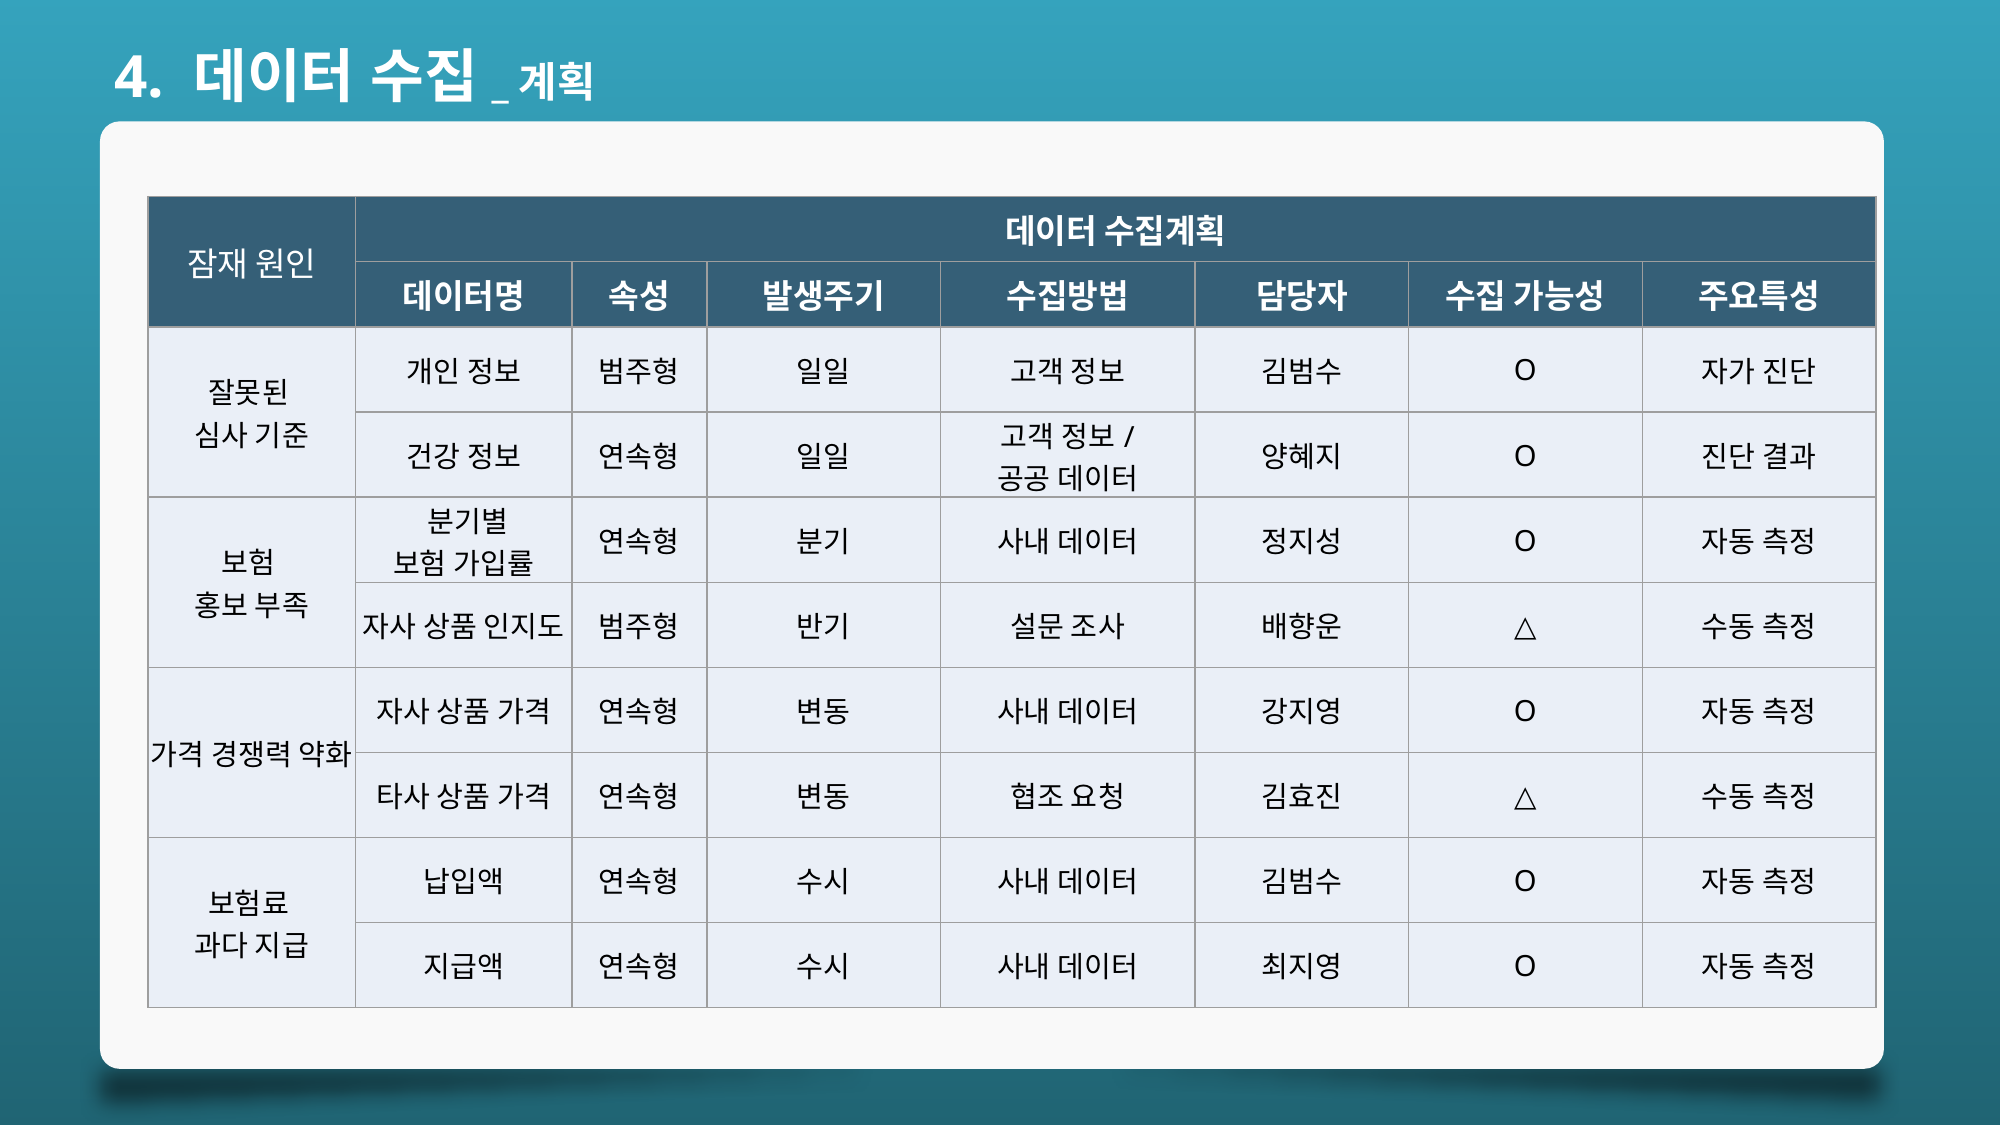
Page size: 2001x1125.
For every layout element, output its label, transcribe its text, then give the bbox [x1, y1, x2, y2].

table_cell 수집 가능성 [1409, 262, 1642, 326]
table_cell 보험료 과다 지급 [149, 838, 355, 1007]
table_cell 지급액 [356, 923, 571, 1007]
table_cell 협조 요청 [941, 753, 1194, 837]
table_cell 잘못된 심사 기준 [149, 328, 355, 496]
table_cell 타사 상품 가격 [356, 753, 571, 837]
table_cell △ [1409, 583, 1642, 667]
table_cell 김범수 [1196, 838, 1408, 922]
table_cell 연속형 [573, 753, 706, 837]
table_cell 사내 데이터 [941, 923, 1194, 1007]
table_cell 건강 정보 [356, 413, 571, 496]
table_cell 배향운 [1196, 583, 1408, 667]
table_cell 분기별 보험 가입률 [356, 498, 571, 582]
table_cell 자사 상품 인지도 [356, 583, 571, 667]
table_cell 개인 정보 [356, 328, 571, 411]
table_cell 범주형 [573, 328, 706, 411]
table_cell 변동 [708, 668, 940, 752]
table_cell 납입액 [356, 838, 571, 922]
table_cell 분기 [708, 498, 940, 582]
table_cell 주요특성 [1643, 262, 1875, 326]
table_cell 연속형 [573, 838, 706, 922]
table_cell 자동 측정 [1643, 498, 1875, 582]
table_cell 데이터명 [356, 262, 571, 326]
table_cell 연속형 [573, 413, 706, 496]
table_cell 일일 [708, 328, 940, 411]
table_cell 최지영 [1196, 923, 1408, 1007]
table_cell 사내 데이터 [941, 668, 1194, 752]
table_cell 변동 [708, 753, 940, 837]
table_cell 가격 경쟁력 약화 [149, 668, 355, 837]
table_cell 수동 측정 [1643, 583, 1875, 667]
table_cell O [1409, 838, 1642, 922]
table_cell 보험 홍보 부족 [149, 498, 355, 667]
table_cell 진단 결과 [1643, 413, 1875, 496]
table_cell 자동 측정 [1643, 668, 1875, 752]
table_cell 담당자 [1196, 262, 1408, 326]
table_cell 반기 [708, 583, 940, 667]
table_cell O [1409, 923, 1642, 1007]
table_cell 사내 데이터 [941, 498, 1194, 582]
table_cell 양혜지 [1196, 413, 1408, 496]
table_cell 수집방법 [941, 262, 1194, 326]
table_header 데이터 수집계획 [356, 197, 1875, 261]
table_cell 김효진 [1196, 753, 1408, 837]
table_cell 고객 정보 [941, 328, 1194, 411]
table_cell 강지영 [1196, 668, 1408, 752]
table_cell 발생주기 [708, 262, 940, 326]
table_cell 수시 [708, 838, 940, 922]
table_cell 설문 조사 [941, 583, 1194, 667]
table_cell 범주형 [573, 583, 706, 667]
table_cell 사내 데이터 [941, 838, 1194, 922]
table_header 잠재 원인 [149, 197, 355, 326]
table_cell △ [1409, 753, 1642, 837]
table_cell 연속형 [573, 498, 706, 582]
table_cell O [1409, 668, 1642, 752]
table_cell 수시 [708, 923, 940, 1007]
table_cell 수동 측정 [1643, 753, 1875, 837]
table_cell 고객 정보/ 공공 데이터 [941, 413, 1194, 496]
table_cell 자동 측정 [1643, 923, 1875, 1007]
table_cell 자동 측정 [1643, 838, 1875, 922]
table_cell 연속형 [573, 923, 706, 1007]
table_cell 일일 [708, 413, 940, 496]
table_cell 연속형 [573, 668, 706, 752]
table_cell O [1409, 498, 1642, 582]
table_cell 자사 상품 가격 [356, 668, 571, 752]
table_cell 김범수 [1196, 328, 1408, 411]
table_cell O [1409, 328, 1642, 411]
table_cell 정지성 [1196, 498, 1408, 582]
text_box 4. 데이터 수집_계획 [100, 31, 1229, 117]
table_cell O [1409, 413, 1642, 496]
table_cell 속성 [573, 262, 706, 326]
table_cell 자가 진단 [1643, 328, 1875, 411]
